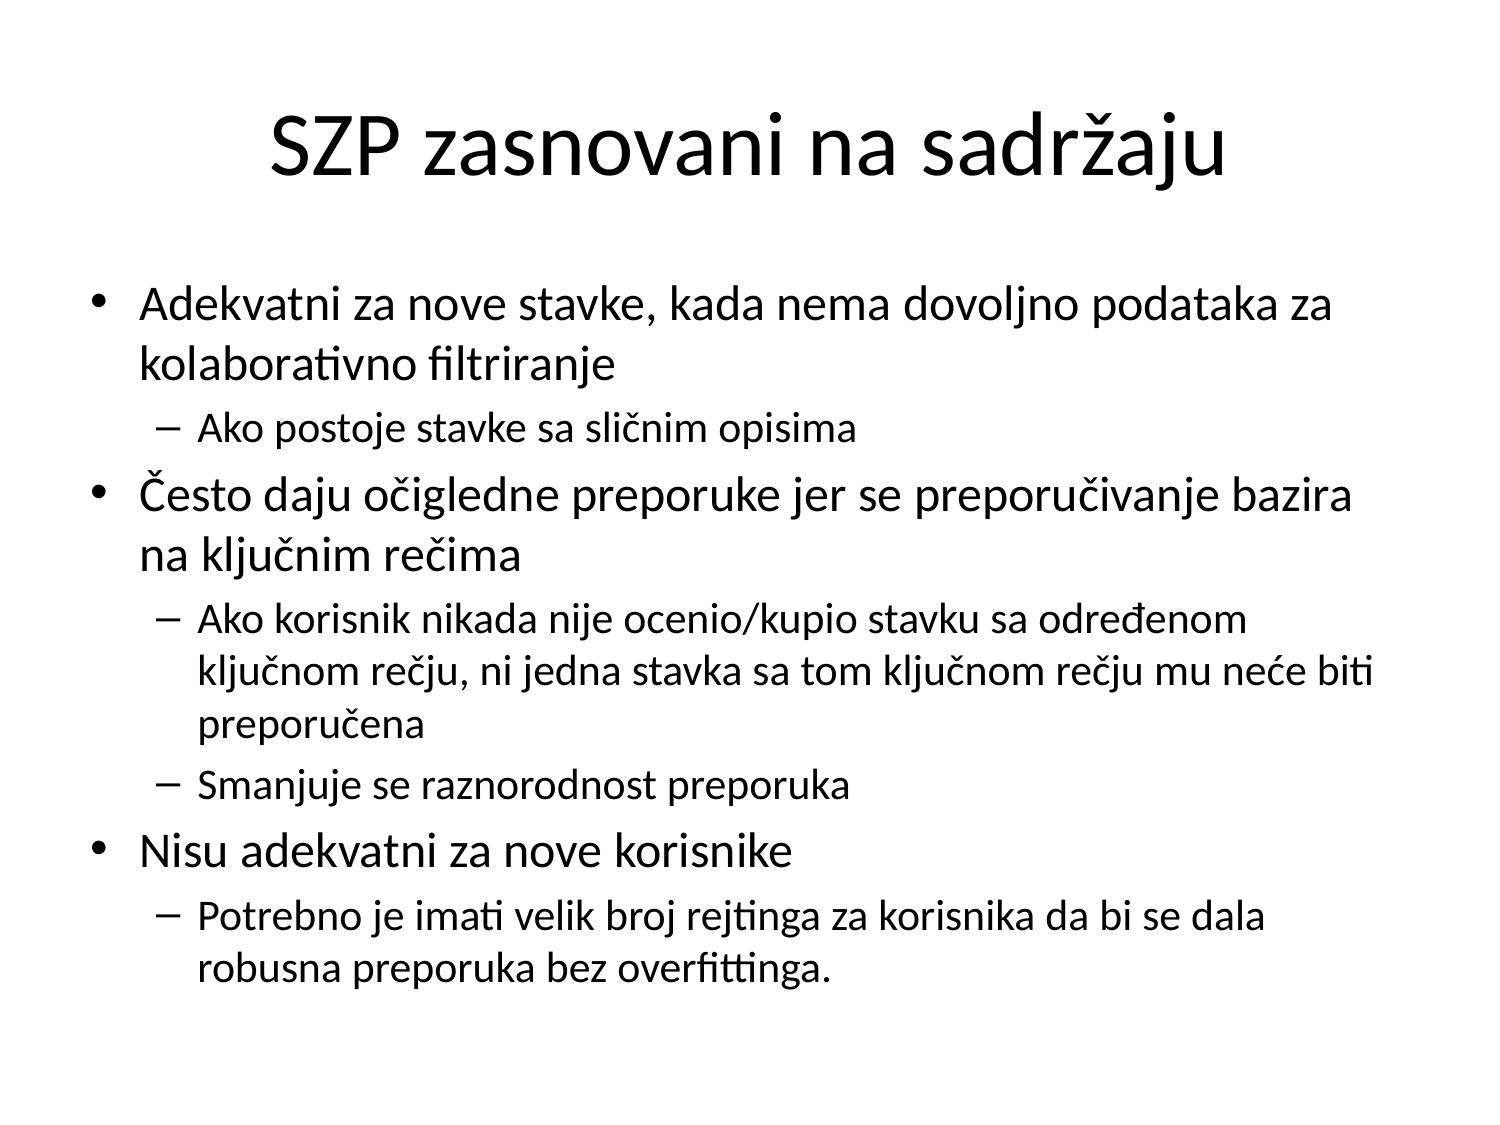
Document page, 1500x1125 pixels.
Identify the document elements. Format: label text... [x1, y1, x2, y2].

list Adekvatni za nove stavke, kada nema dovoljno podataka za kolaborativno filtriranje Ako postoje stavke sa sličnim opisima Često daju očigledne preporuke jer se preporučivanje bazira na ključnim rečima Ako korisnik nikada nije ocenio/kupio stavku sa određenom ključnom rečju, ni jedna stavka sa tom ključnom rečju mu neće biti preporučena Smanjuje se raznorodnost preporuka Nisu adekvatni za nove korisnike Potrebno je imati velik broj rejtinga za korisnika da bi se dala robusna preporuka bez overfittinga. [75, 262, 1425, 1005]
title SZP zasnovani na sadržaju [75, 45, 1425, 233]
